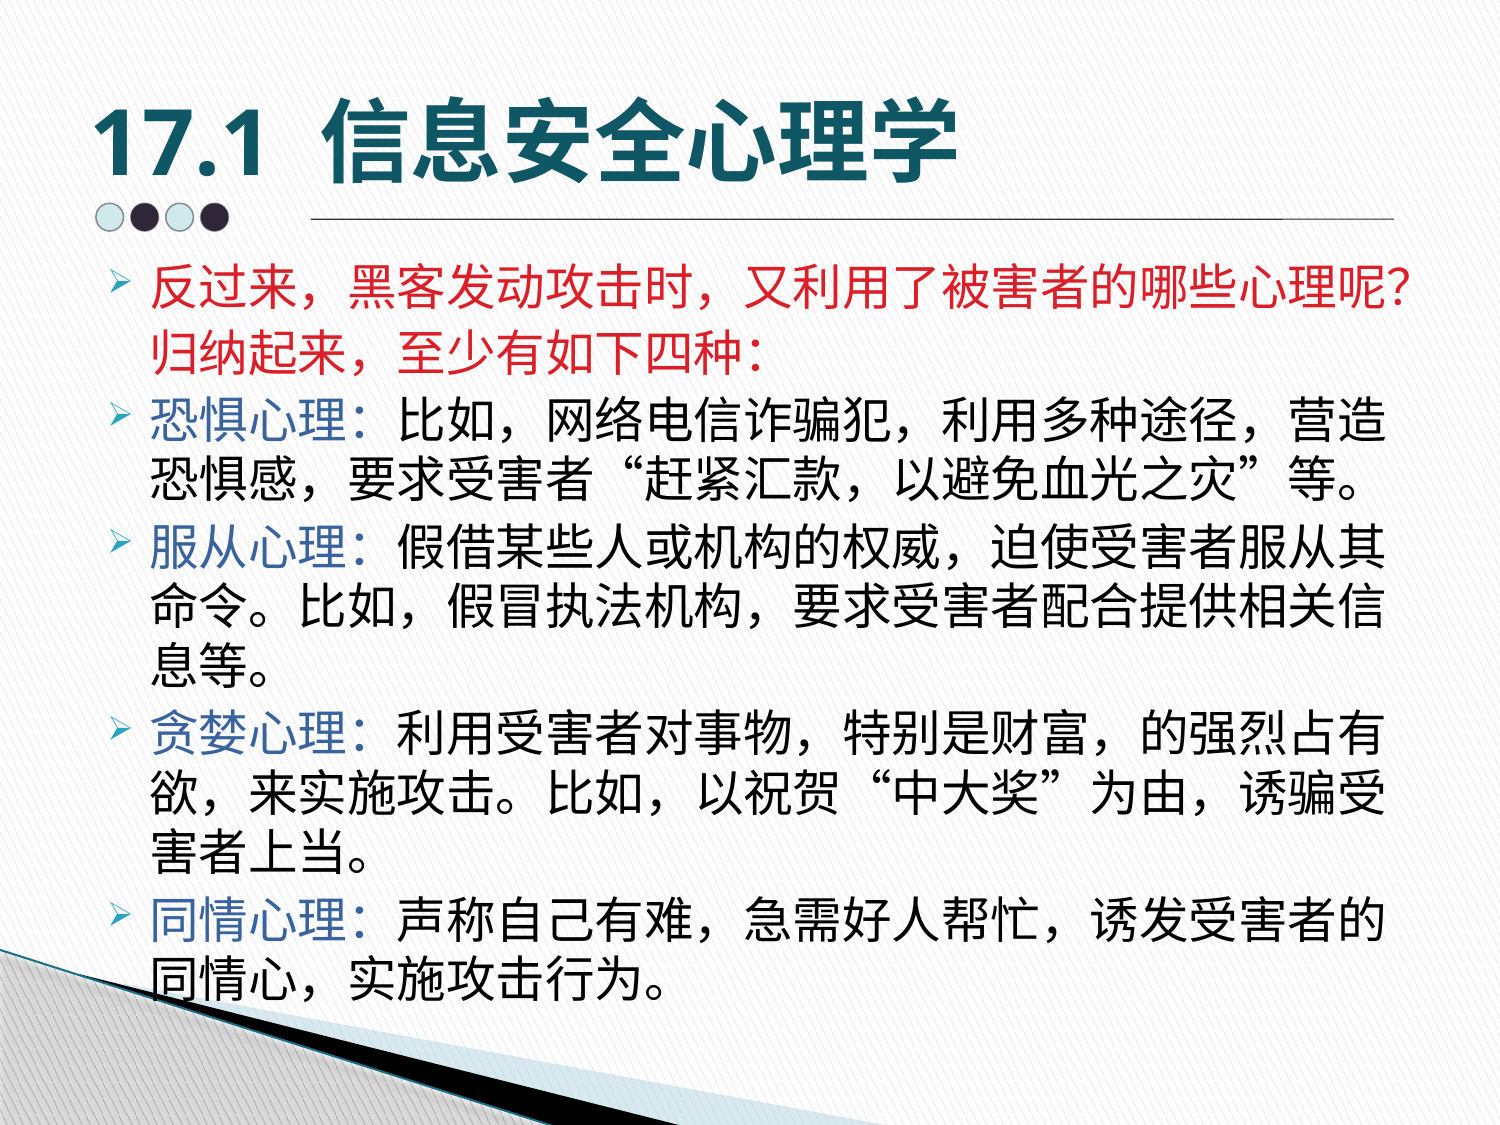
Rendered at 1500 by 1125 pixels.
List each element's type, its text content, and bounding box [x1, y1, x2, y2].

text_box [95, 203, 229, 232]
title 17.1 信息安全心理学 [75, 45, 1425, 233]
list 反过来，黑客发动攻击时，又利用了被害者的哪些心理呢？归纳起来，至少有如下四种： 恐惧心理：比如，网络电信诈骗犯，利用多种途径，营造恐惧感，要求受害者“赶紧汇款，以避免血光之灾”等。 服从心理：假借某些人或机构的权威，迫使受害者服从其命令。比如，假冒执法机构，要求受害者配合提供相关信息等。 贪婪心理：利用受害者对事物，特别是财富，的强烈占有欲，来实施攻击。比如，以祝贺“中大奖”为由，诱骗受害者上当。 同情心理：声称自己有难，急需好人帮忙，诱发受害者的同情心，实施攻击行为。 [75, 243, 1425, 1017]
